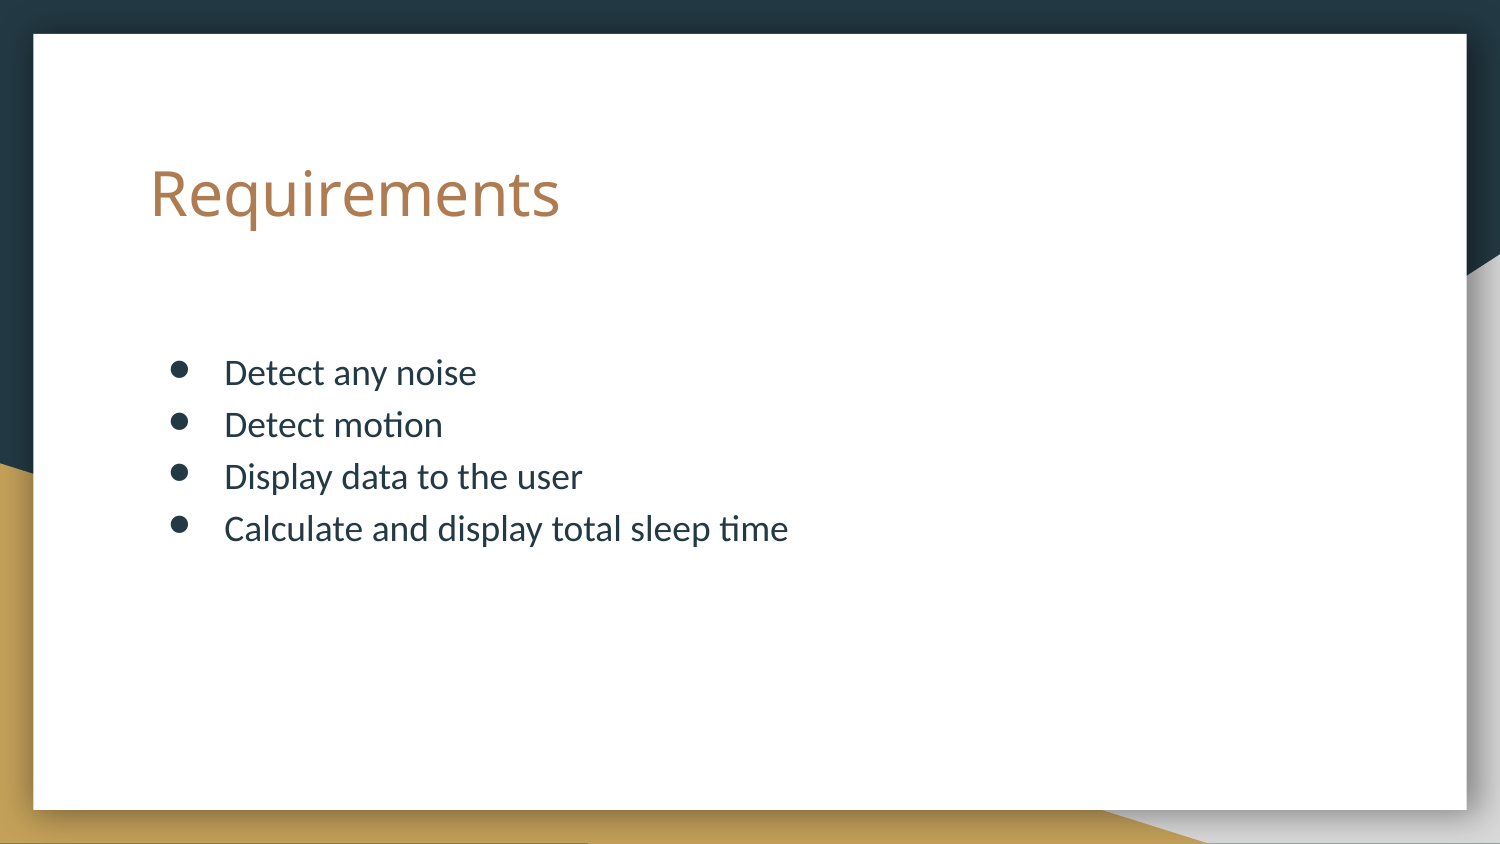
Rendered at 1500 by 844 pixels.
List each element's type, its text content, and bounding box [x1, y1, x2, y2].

title Requirements [134, 138, 1366, 296]
list Detect any noise Detect motion Display data to the user Calculate and display total sleep time [134, 326, 1366, 729]
